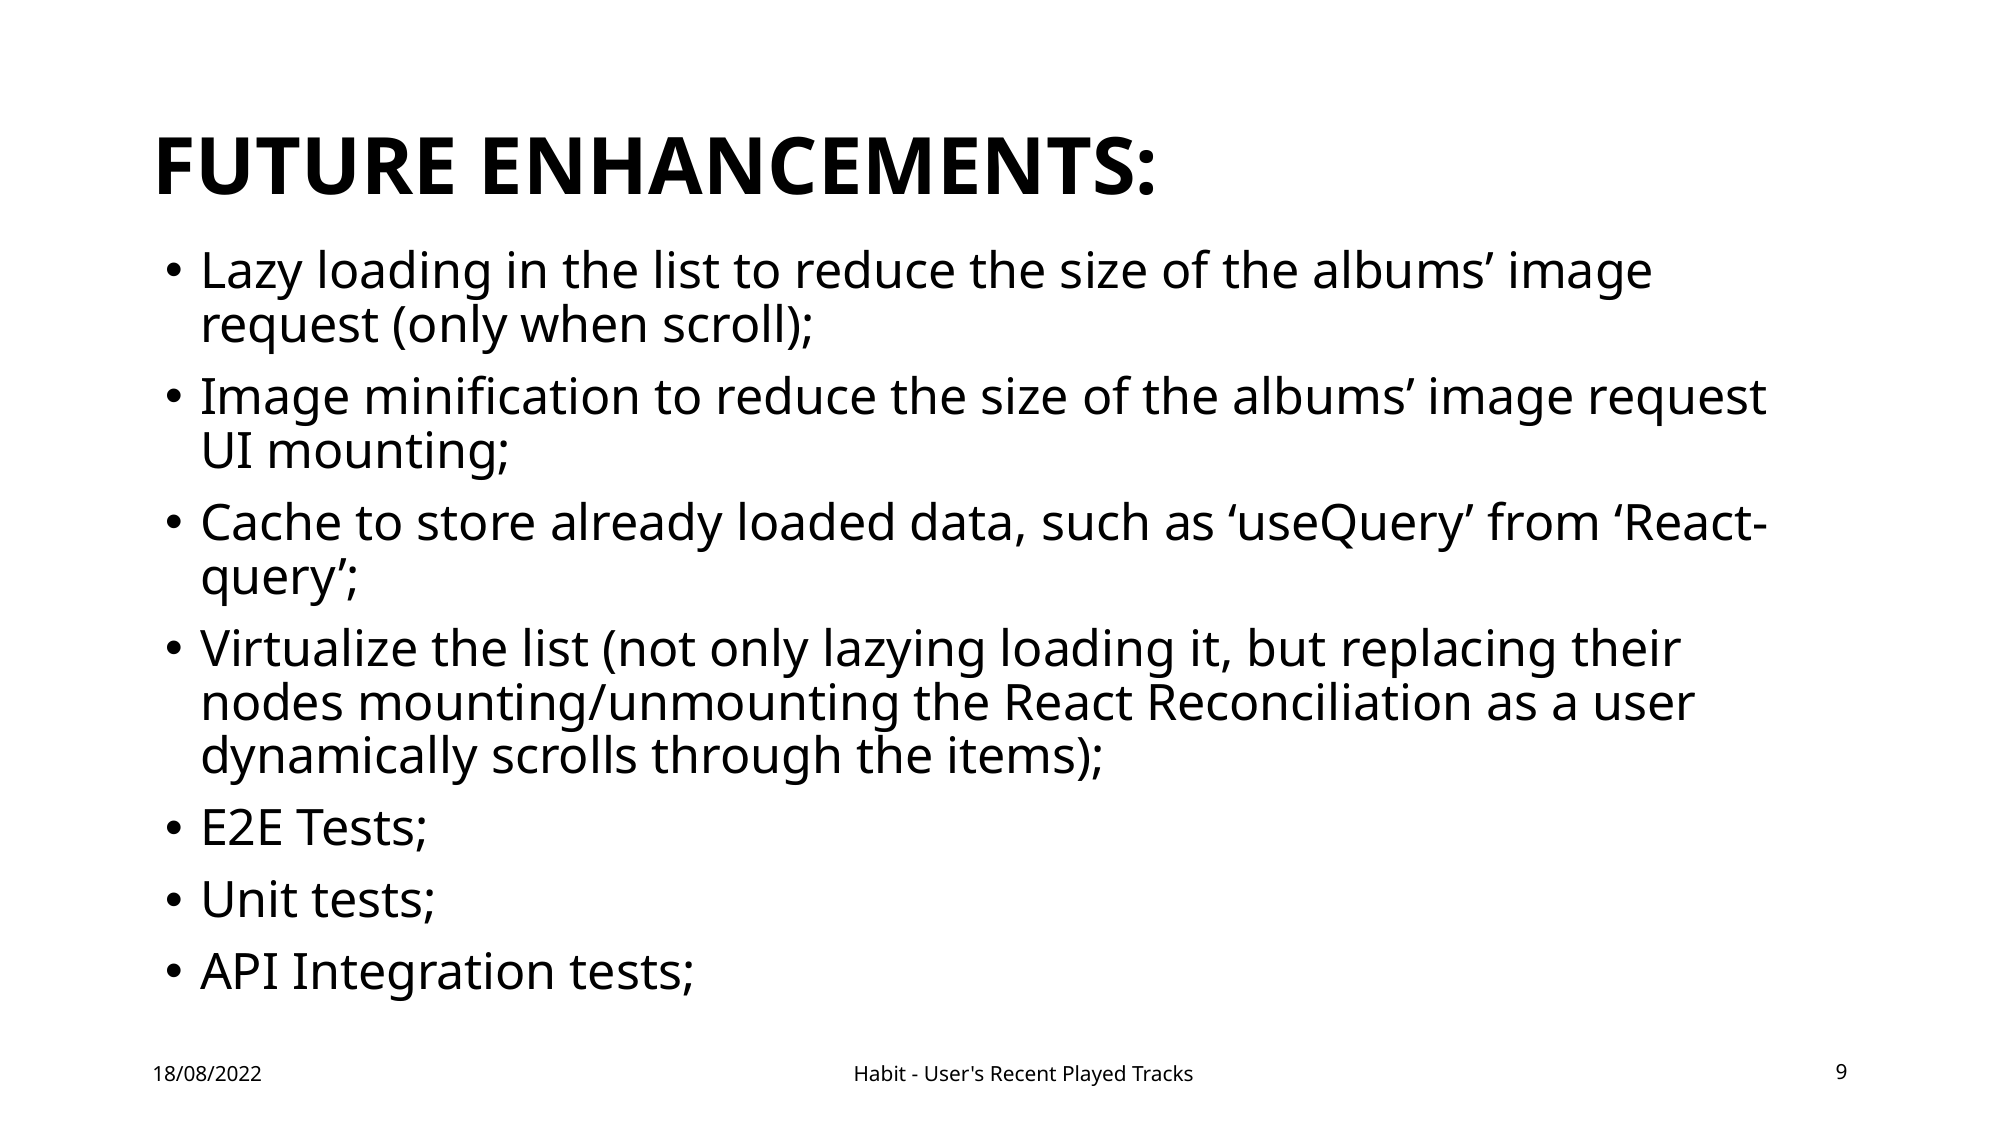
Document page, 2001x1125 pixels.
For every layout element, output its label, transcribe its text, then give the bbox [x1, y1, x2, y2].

title Future enhancements: [137, 59, 1863, 278]
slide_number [137, 1042, 588, 1103]
text_box Habit - User's Recent Played Tracks [688, 1042, 1364, 1103]
list Lazy loading in the list to reduce the size of the albums’ image request (only when scroll); Image minification to reduce the size of the albums’ image request UI mounting; Cache to store already loaded data, such as ‘useQuery’ from ‘React-query’; Virtualize the list (not only lazying loading it, but replacing their nodes mounting/unmounting the React Reconciliation as a user dynamically scrolls through the items); E2E Tests; Unit tests; API Integration tests; [150, 237, 1850, 1014]
slide_number 9 [1412, 1042, 1863, 1103]
